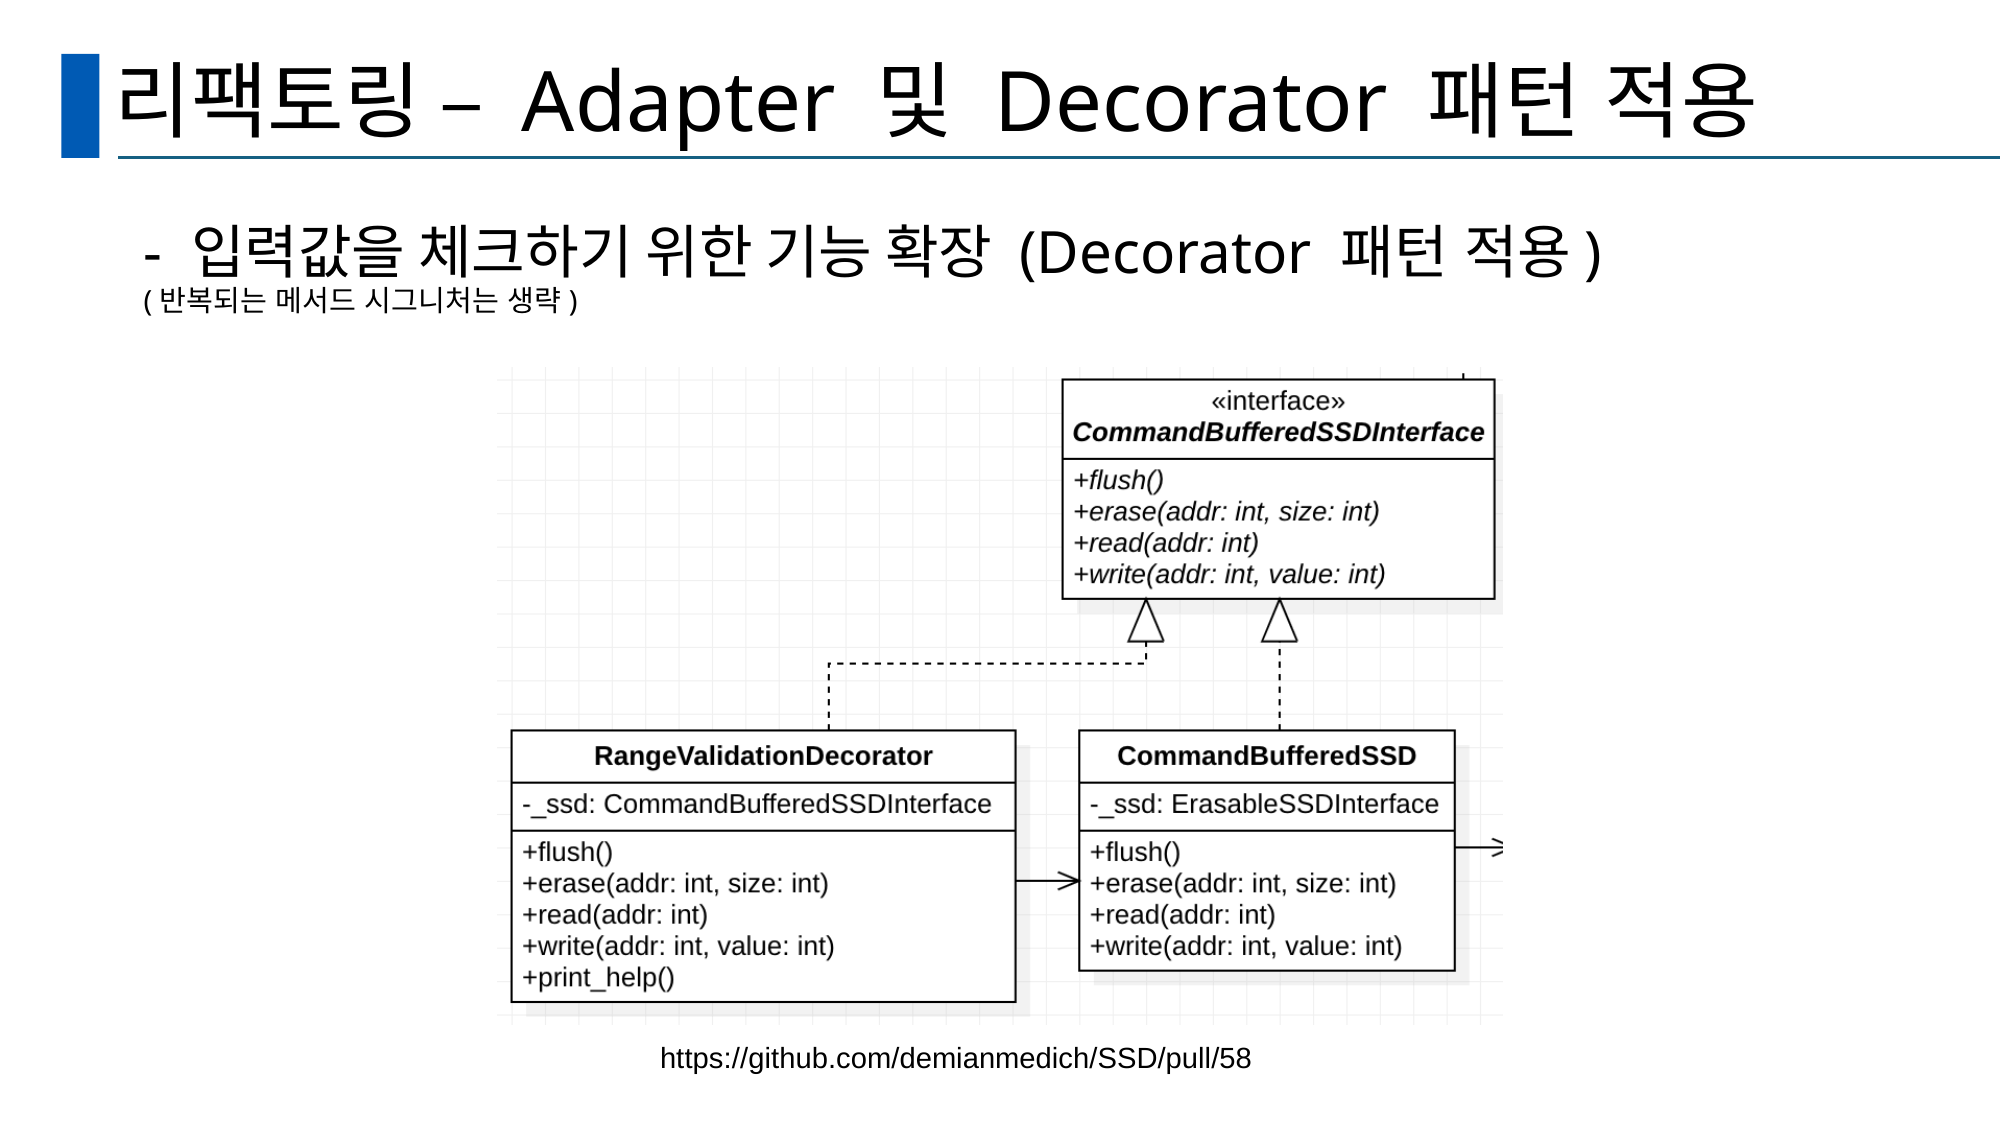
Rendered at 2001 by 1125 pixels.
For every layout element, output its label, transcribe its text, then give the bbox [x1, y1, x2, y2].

list - 입력값을 체크하기 위한 기능 확장 (Decorator 패턴 적용) (반복되는 메서드 시그니처는 생략) [99, 215, 1825, 1025]
picture [497, 367, 1503, 1025]
text_box https://github.com/demianmedich/SSD/pull/58 [645, 1032, 1646, 1082]
title 리팩토링 – Adapter 및 Decorator 패턴 적용 [99, 50, 1825, 158]
